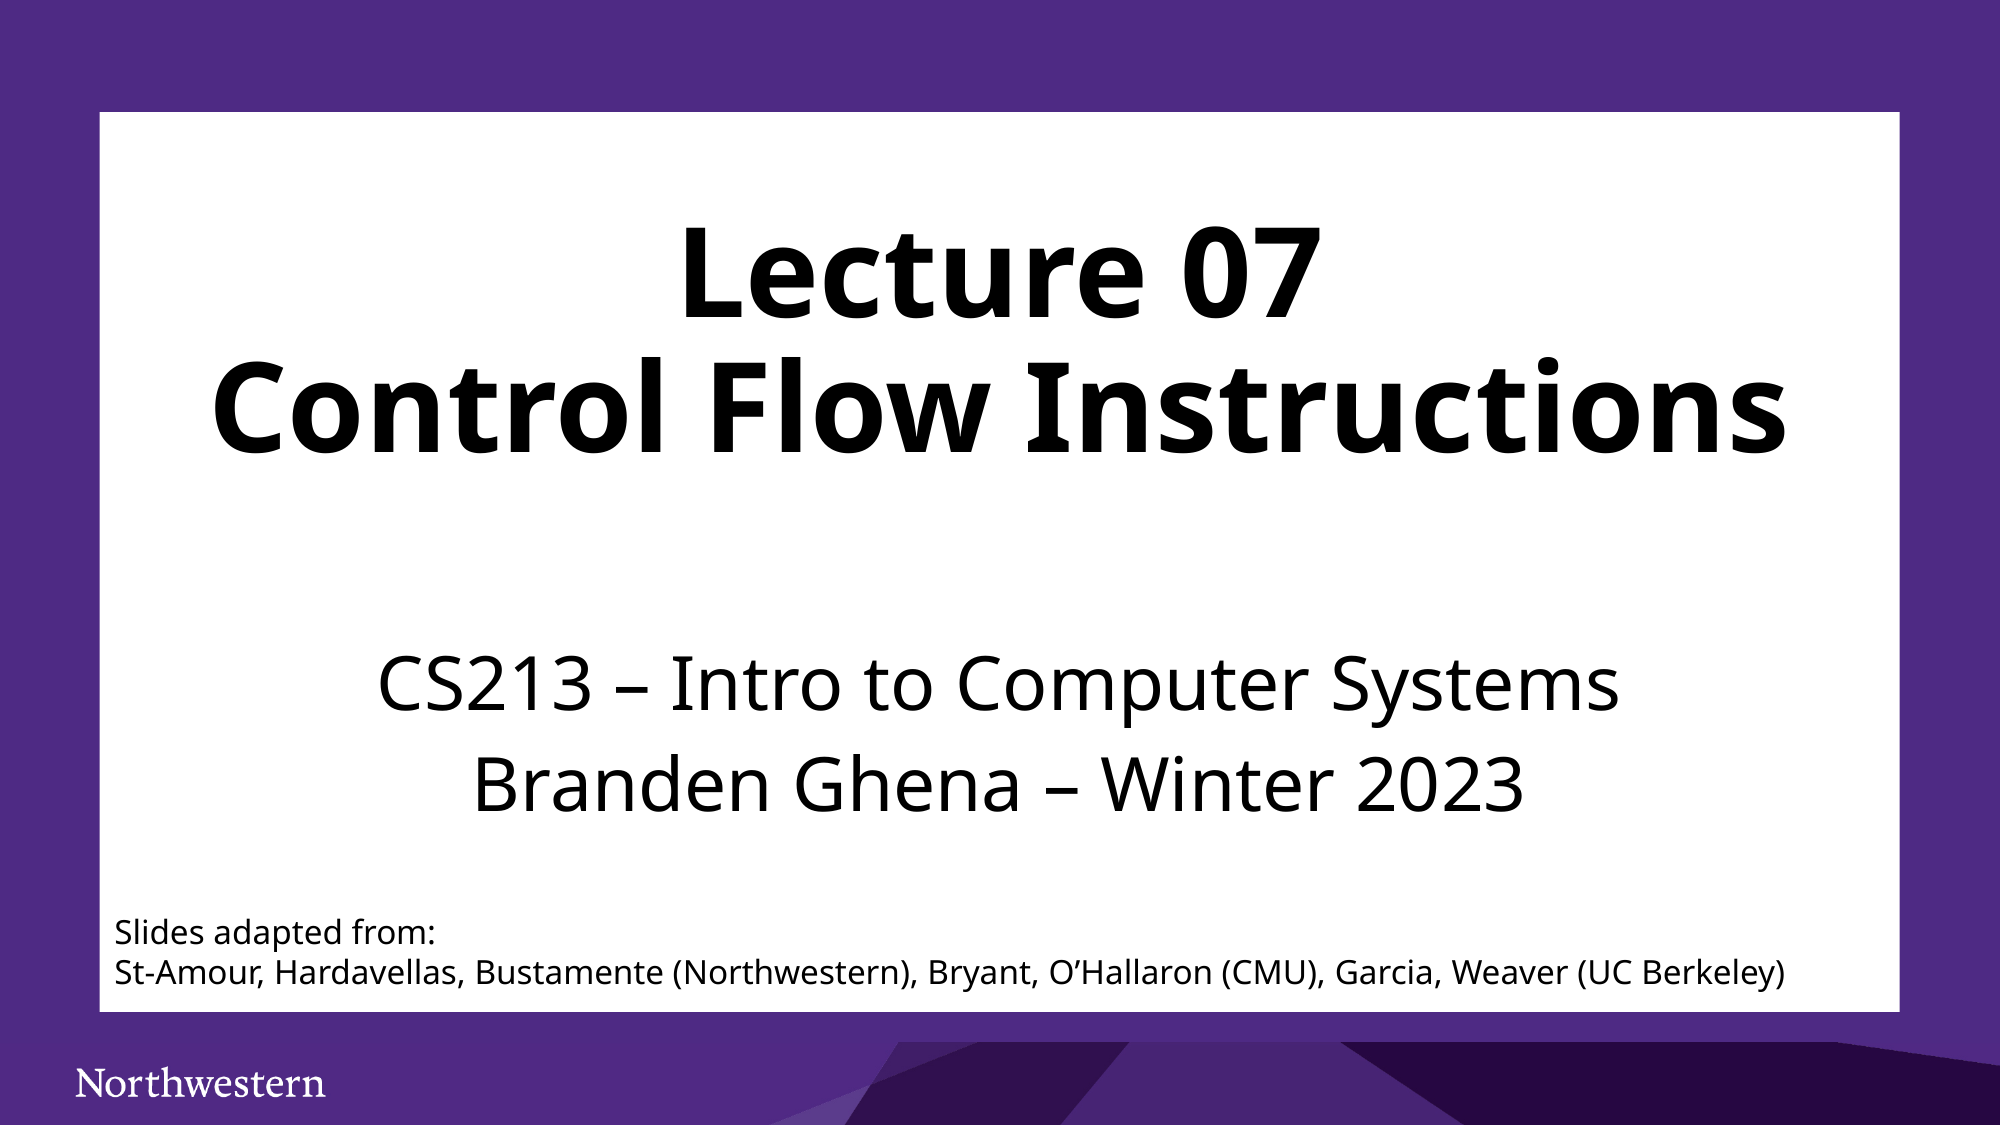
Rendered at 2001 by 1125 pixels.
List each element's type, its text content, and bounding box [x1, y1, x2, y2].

title Lecture 07 Control Flow Instructions [99, 112, 1900, 488]
subtitle CS213 – Intro to Computer Systems Branden Ghena – Winter 2023 [99, 637, 1900, 863]
text_box Slides adapted from: St-Amour, Hardavellas, Bustamente (Northwestern), Bryant, O’Hallaron (CMU), Garcia, Weaver (UC Berkeley) [99, 904, 1900, 999]
picture [0, 1042, 2000, 1125]
